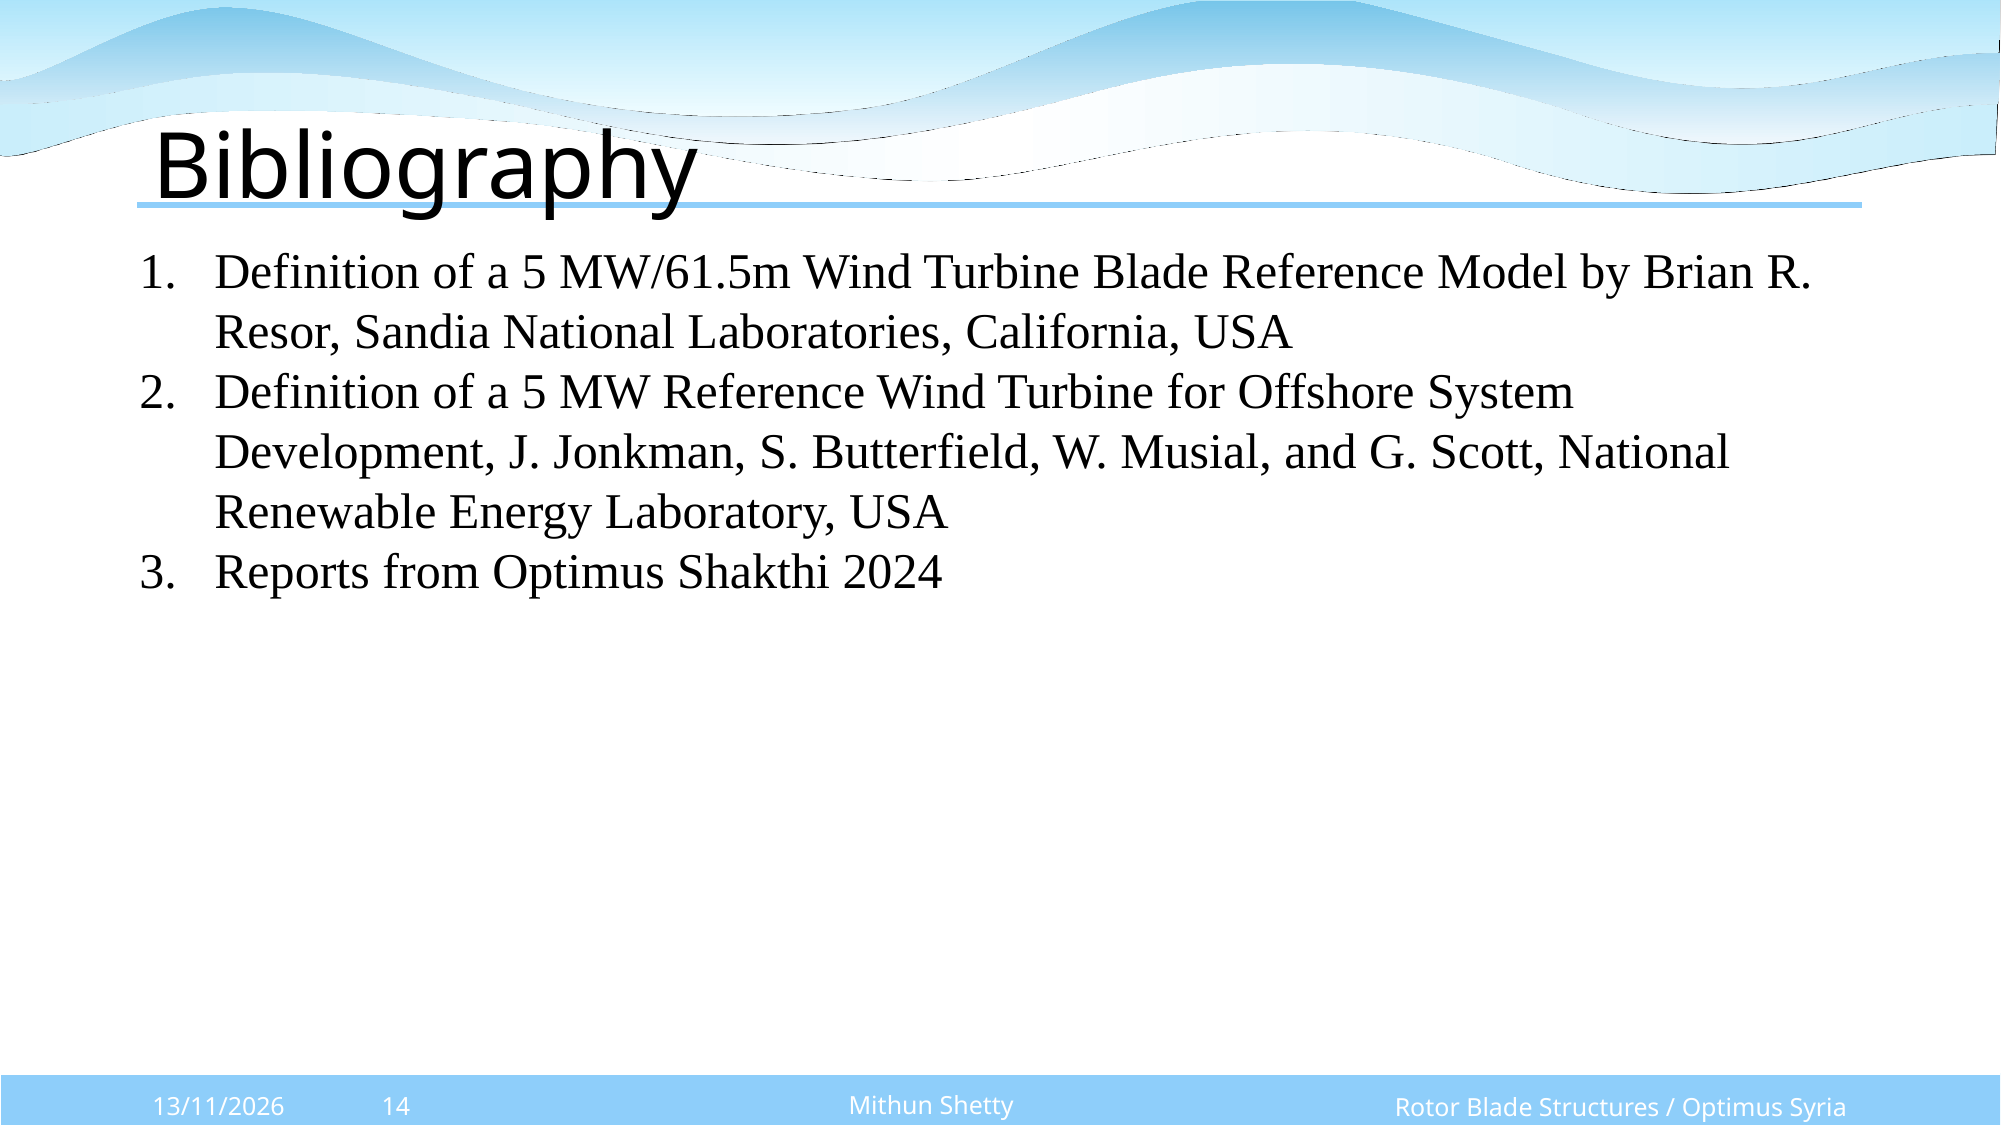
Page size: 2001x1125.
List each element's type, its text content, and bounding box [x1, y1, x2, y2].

title Bibliography [137, 59, 1863, 230]
footer Rotor Blade Structures / Optimus Syria [1391, 1076, 1863, 1125]
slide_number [137, 1077, 319, 1125]
text_box Definition of a 5 MW/61.5m Wind Turbine Blade Reference Model by Brian R. Resor, Sandia National Laboratories, California, USA Definition of a 5 MW Reference Wind Turbine for Offshore System Development, J. Jonkman, S. Butterfield, W. Musial, and G. Scott, National Renewable Energy Laboratory, USA Reports from Optimus Shakthi 2024 [124, 230, 1876, 606]
list Mithun Shetty [472, 1076, 1391, 1125]
slide_number 14 [319, 1077, 472, 1125]
